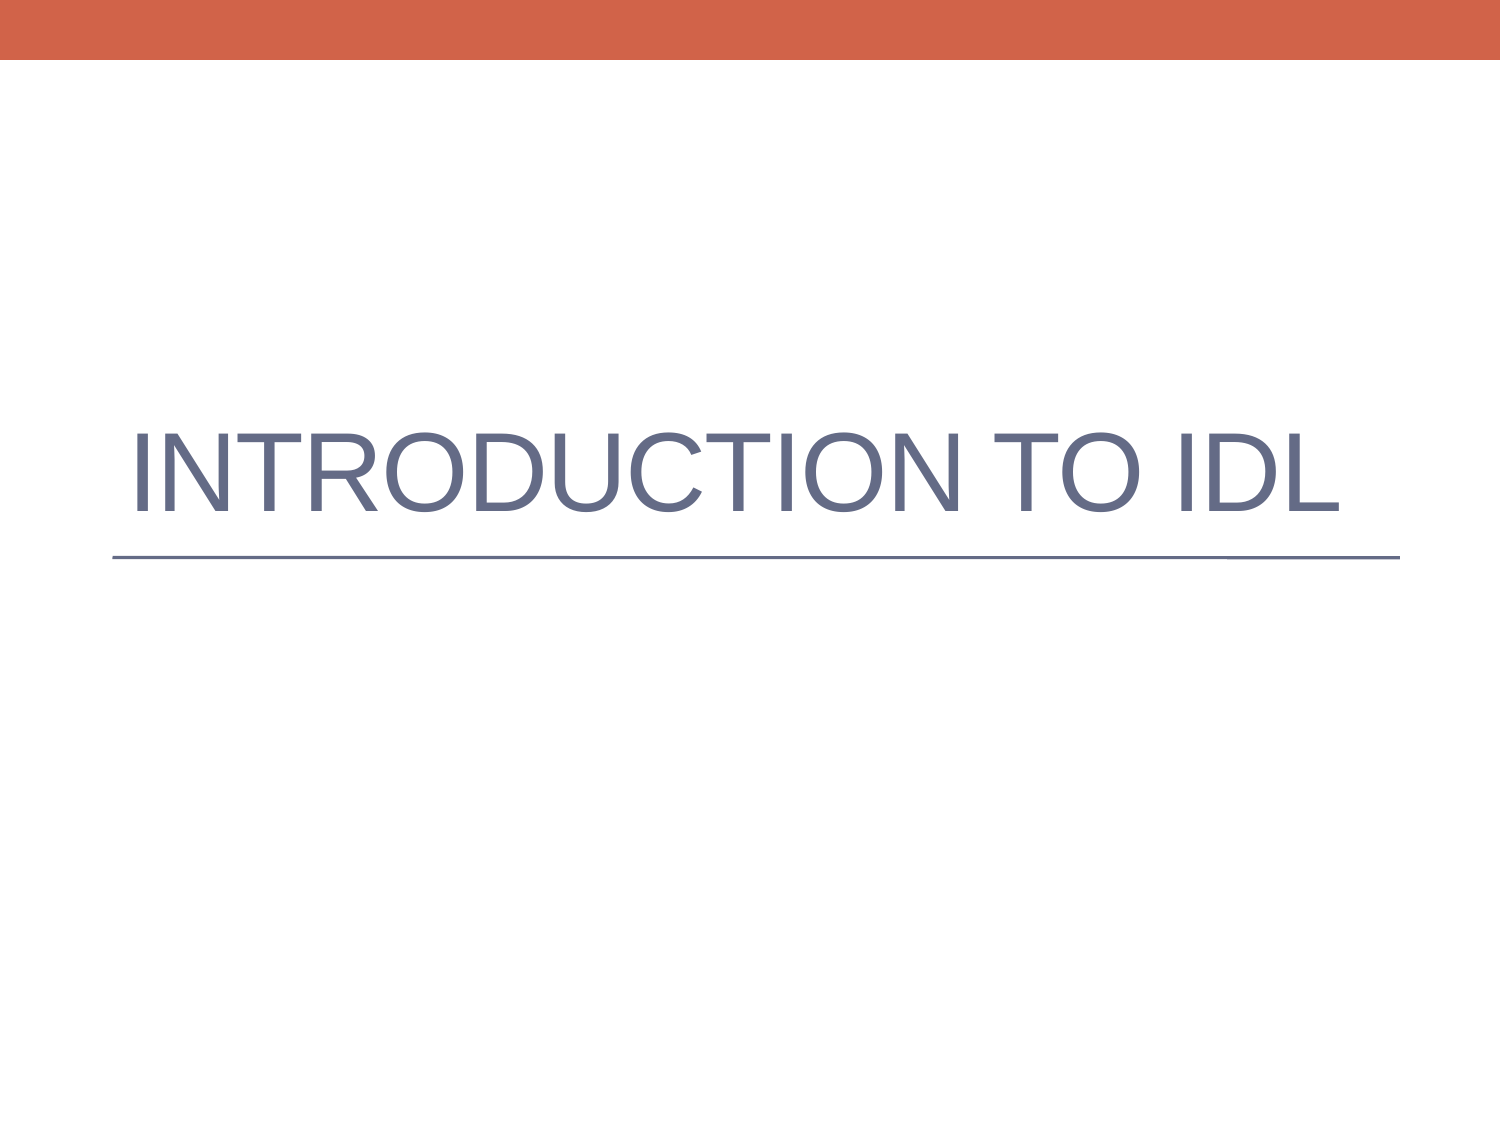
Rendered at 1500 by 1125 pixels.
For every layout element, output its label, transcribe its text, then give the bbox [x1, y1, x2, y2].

title Introduction to IDL [112, 224, 1400, 542]
